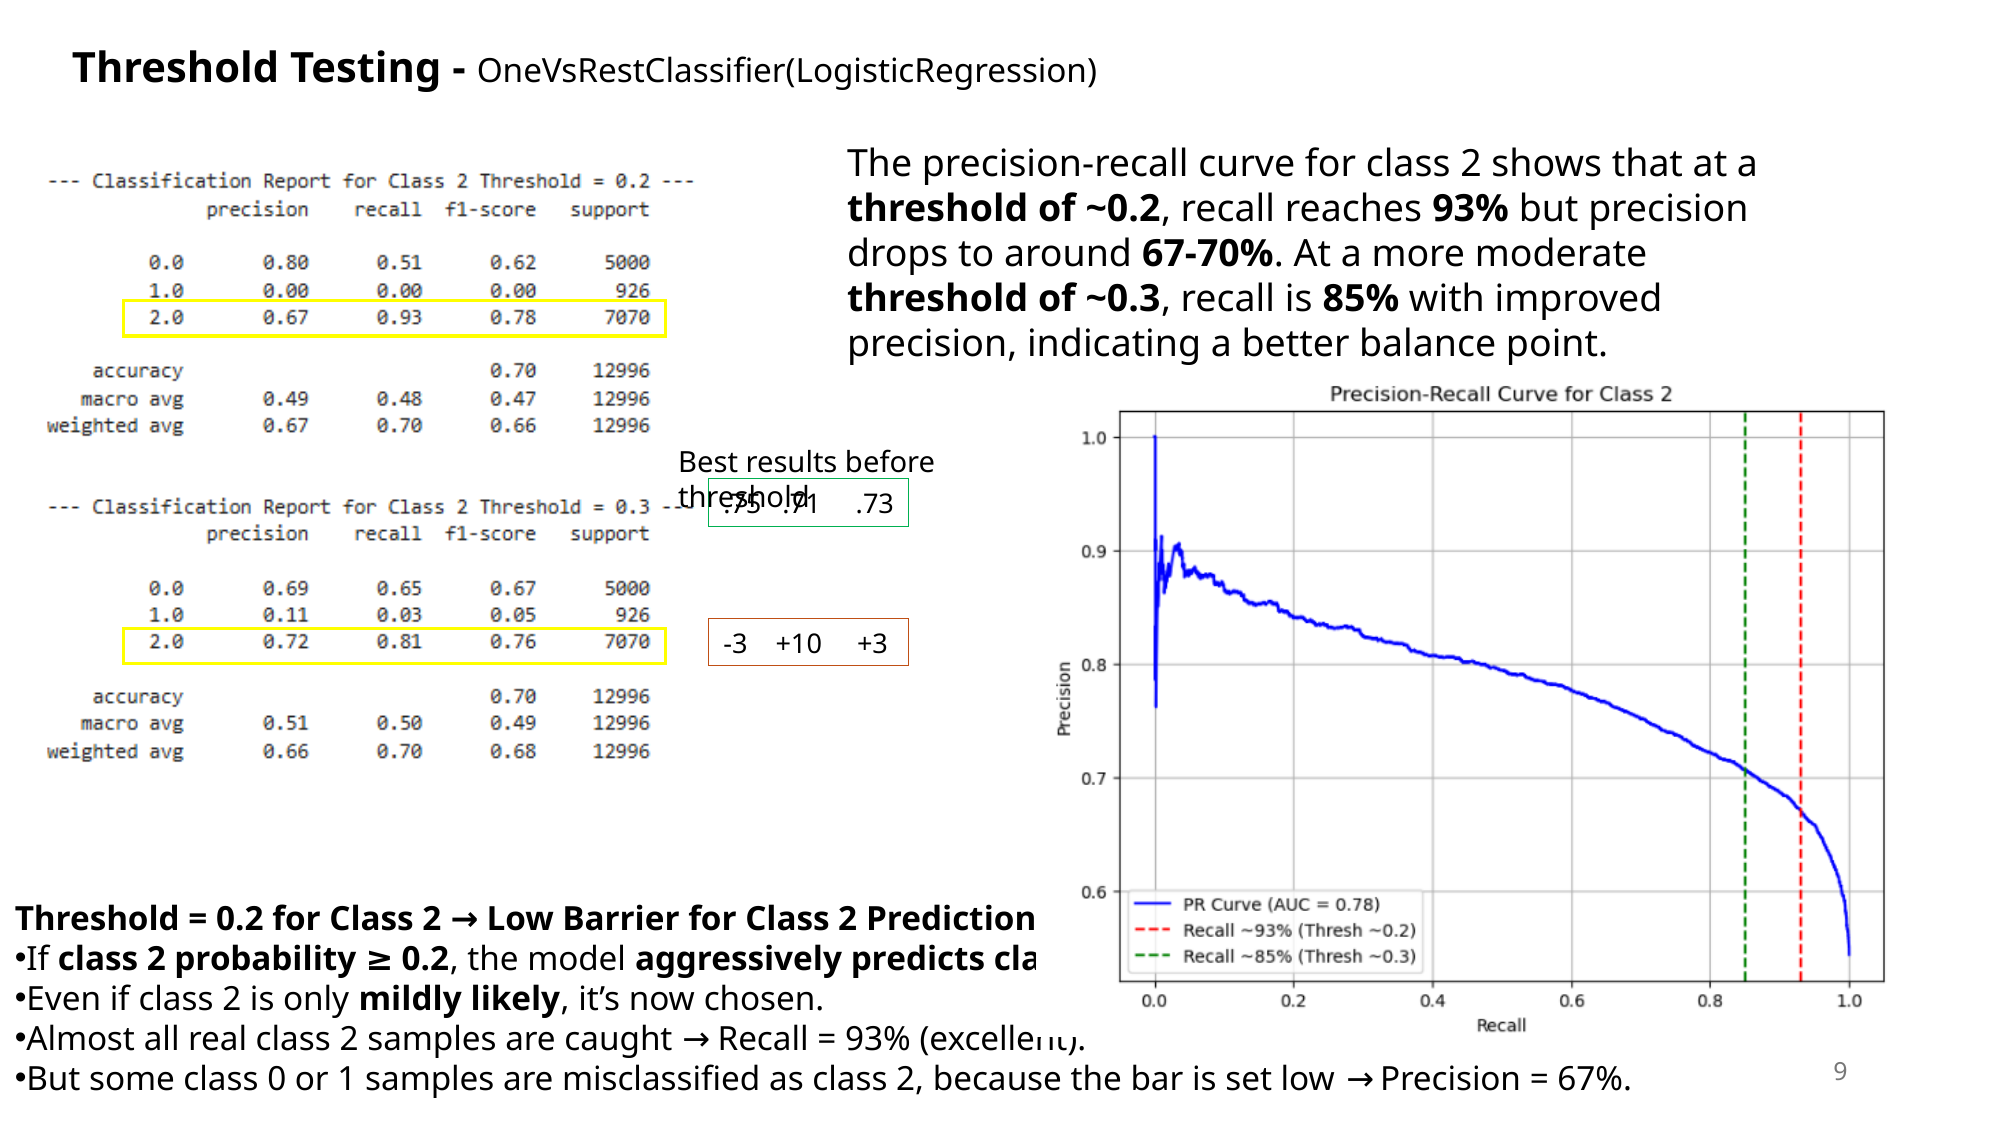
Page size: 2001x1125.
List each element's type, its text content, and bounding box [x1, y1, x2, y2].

text_box The precision-recall curve for class 2 shows that at a threshold of ~0.2, recall reaches 93% but precision drops to around 67-70%. At a more moderate threshold of ~0.3, recall is 85% with improved precision, indicating a better balance point. [832, 131, 1835, 371]
text_box .75 .71 .73 [709, 521, 909, 527]
text_box Threshold = 0.2 for Class 2 → Low Barrier for Class 2 Prediction If class 2 probability ≥ 0.2, the model aggressively predicts class 2. Even if class 2 is only mildly likely, it’s now chosen. Almost all real class 2 samples are caught → Recall = 93% (excellent). But some class 0 or 1 samples are misclassified as class 2, because the bar is set low → Precision = 67%. [0, 890, 2000, 1105]
picture [0, 151, 709, 778]
text_box Best results before threshold [709, 435, 1036, 521]
text_box Threshold Testing - OneVsRestClassifier(LogisticRegression) [57, 33, 1218, 99]
slide_number 9 [1412, 1042, 1863, 1103]
text_box -3 +10 +3 [709, 618, 909, 666]
picture [1036, 373, 1916, 1037]
